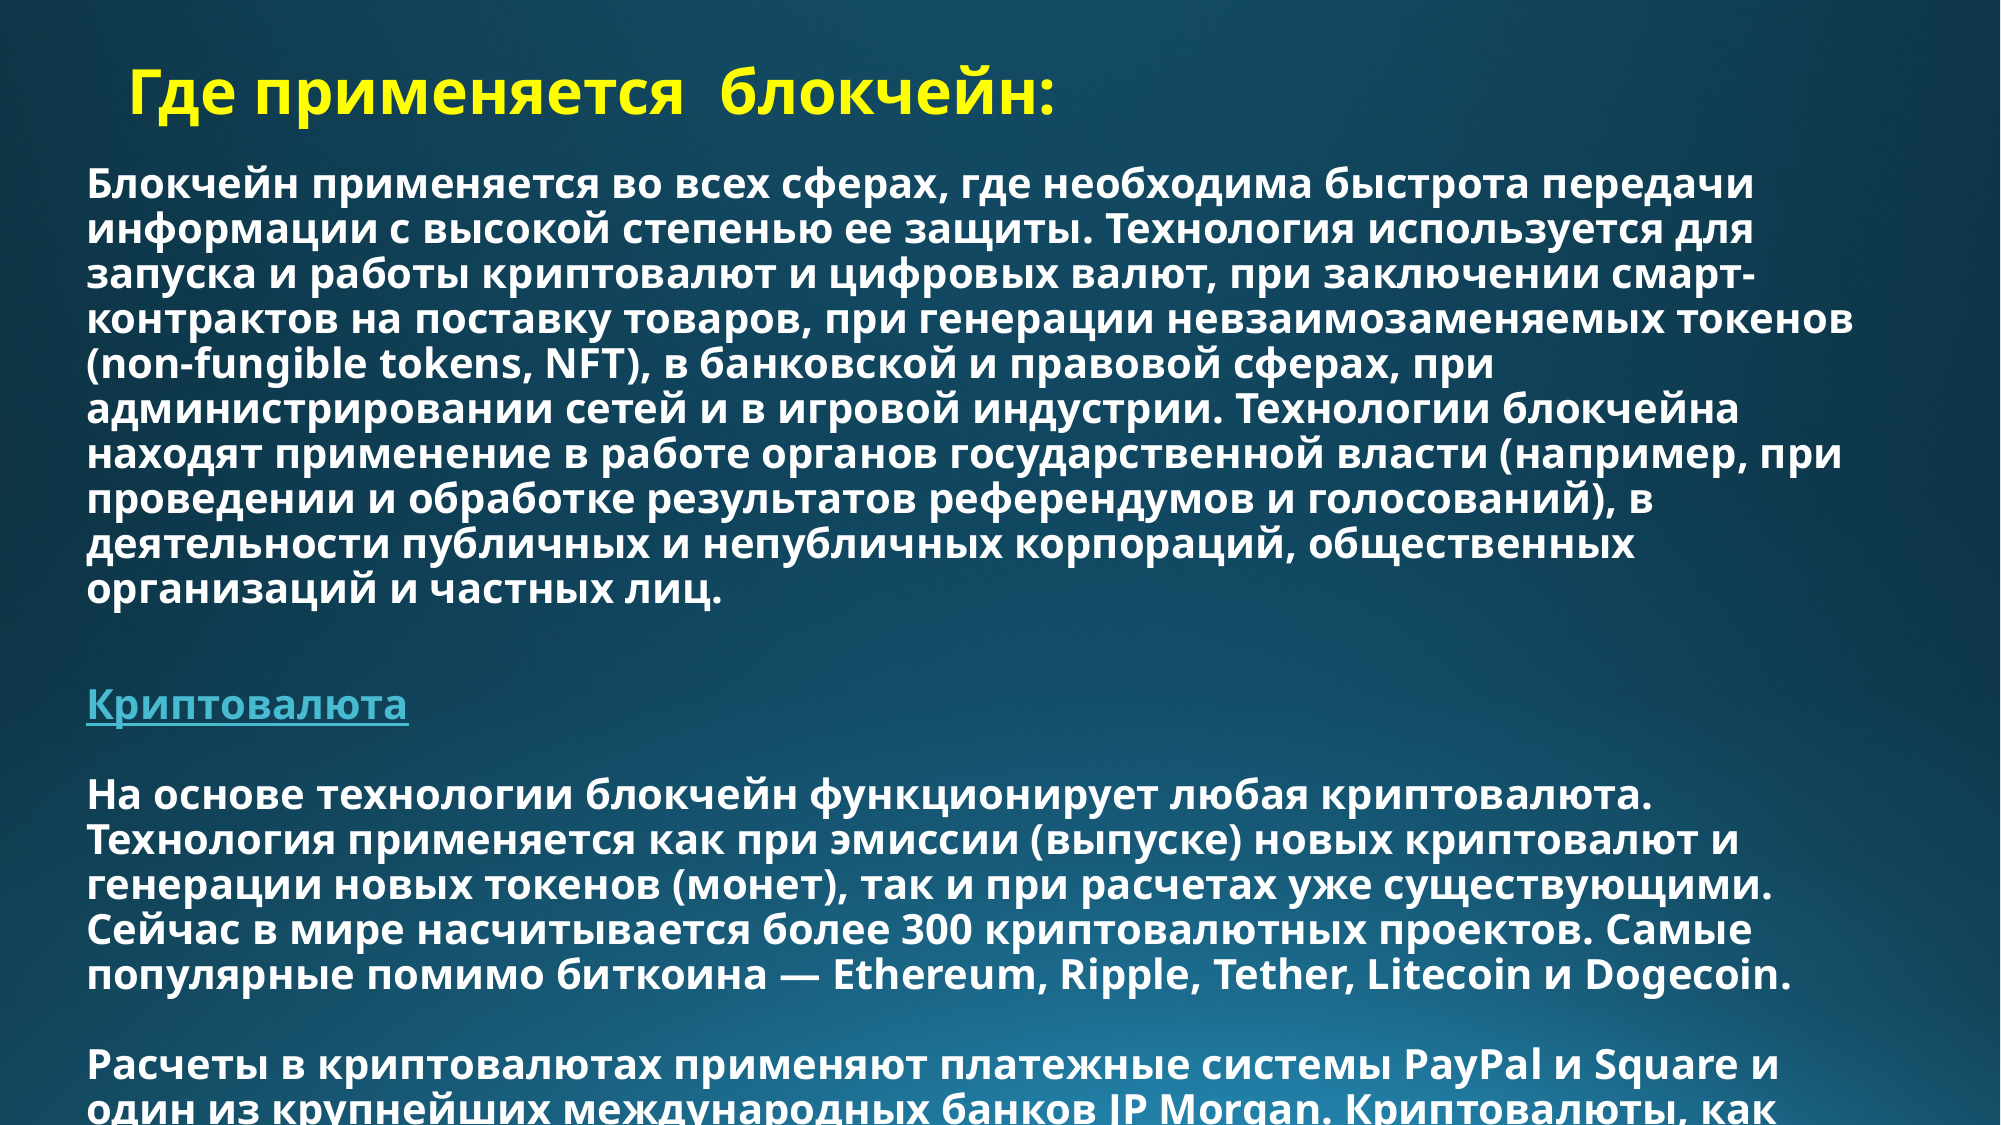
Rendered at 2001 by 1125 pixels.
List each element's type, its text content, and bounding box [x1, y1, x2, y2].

title Где применяется блокчейн: [112, 45, 1617, 143]
list Блокчейн применяется во всех сферах, где необходима быстрота передачи информации с высокой степенью ее защиты. Технология используется для запуска и работы криптовалют и цифровых валют, при заключении смарт-контрактов на поставку товаров, при генерации невзаимозаменяемых токенов (non-fungible tokens, NFT), в банковской и правовой сферах, при администрировании сетей и в игровой индустрии. Технологии блокчейна находят применение в работе органов государственной власти (например, при проведении и обработке результатов референдумов и голосований), в деятельности публичных и непубличных корпораций, общественных организаций и частных лиц. Криптовалюта На основе технологии блокчейн функционирует любая криптовалюта. Технология применяется как при эмиссии (выпуске) новых криптовалют и генерации новых токенов (монет), так и при расчетах уже существующими. Сейчас в мире насчитывается более 300 криптовалютных проектов. Самые популярные помимо биткоина — Ethereum, Ripple, Tether, Litecoin и Dogecoin. Расчеты в криптовалютах применяют платежные системы PayPal и Square и один из крупнейших международных банков JP Morgan. Криптовалюты, как правило, имеют высокую волатильность. Для инвестиций в криптовалюты существуют специализированные криптовалютные биржи. [71, 155, 1905, 291]
picture [0, 0, 2001, 1125]
